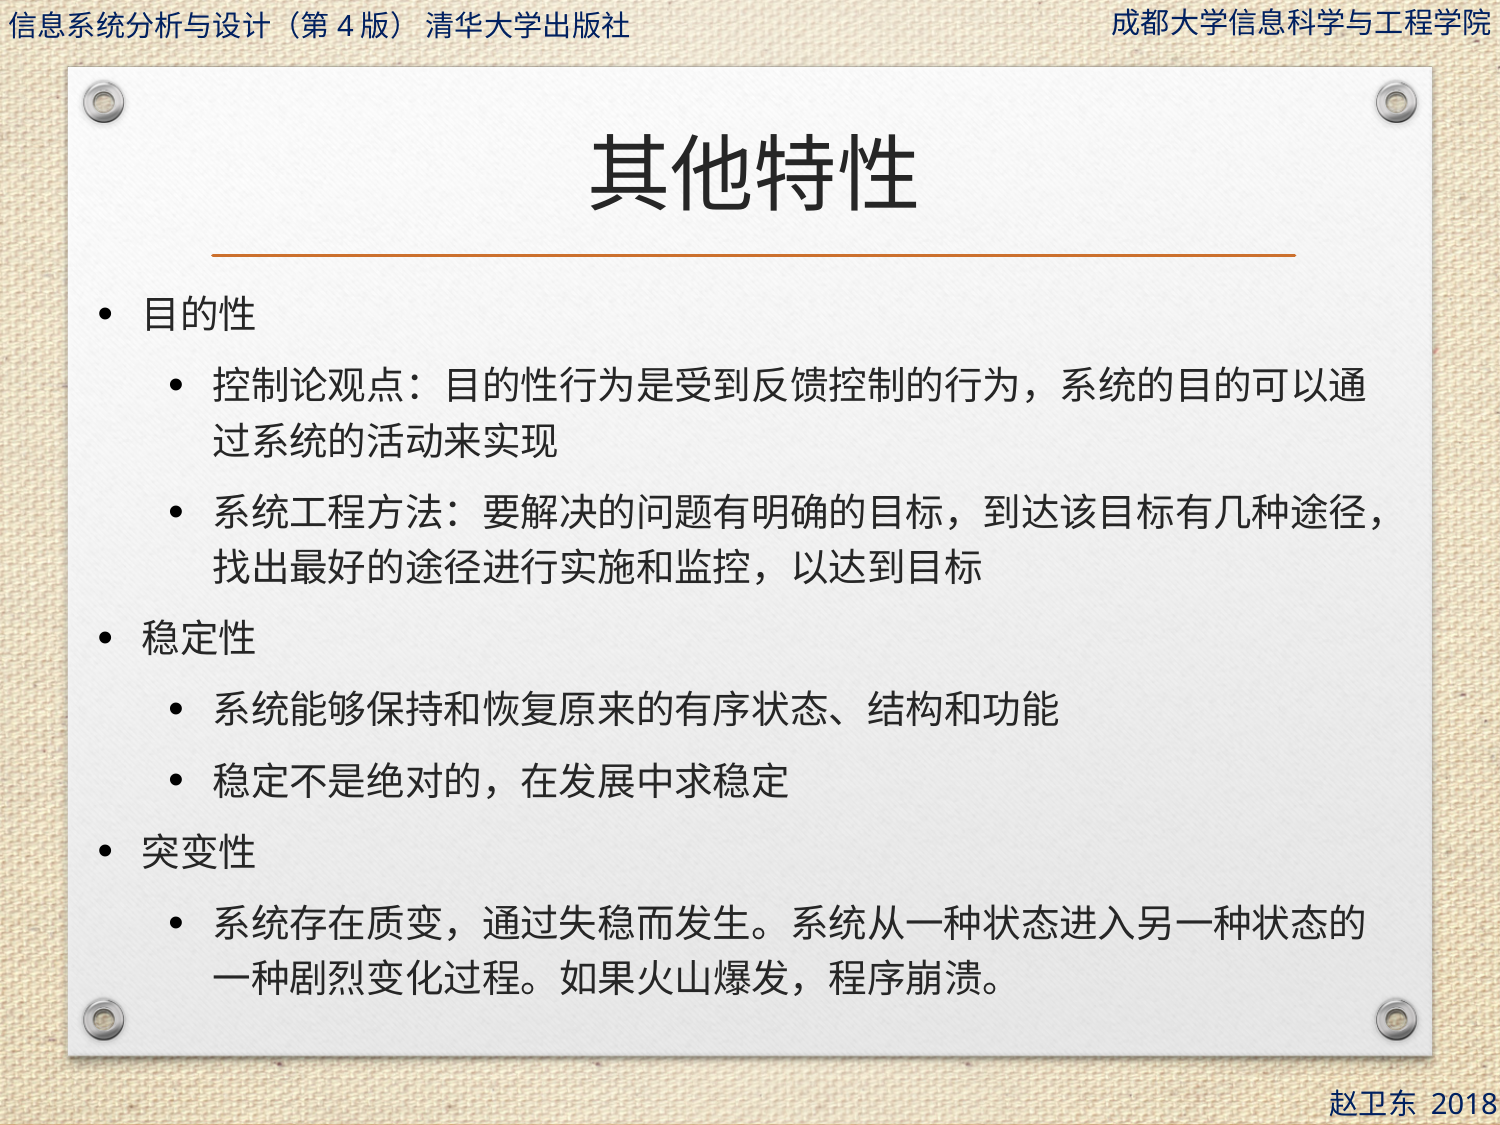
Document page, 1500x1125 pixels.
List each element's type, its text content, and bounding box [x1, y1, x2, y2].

title 其他特性 [196, 107, 1312, 237]
picture [0, 0, 1500, 1125]
list 目的性 控制论观点：目的性行为是受到反馈控制的行为，系统的目的可以通过系统的活动来实现 系统工程方法：要解决的问题有明确的目标，到达该目标有几种途径，找出最好的途径进行实施和监控，以达到目标 稳定性 系统能够保持和恢复原来的有序状态、结构和功能 稳定不是绝对的，在发展中求稳定 突变性 系统存在质变，通过失稳而发生。系统从一种状态进入另一种状态的一种剧烈变化过程。如果火山爆发，程序崩溃。 [82, 273, 1418, 1018]
